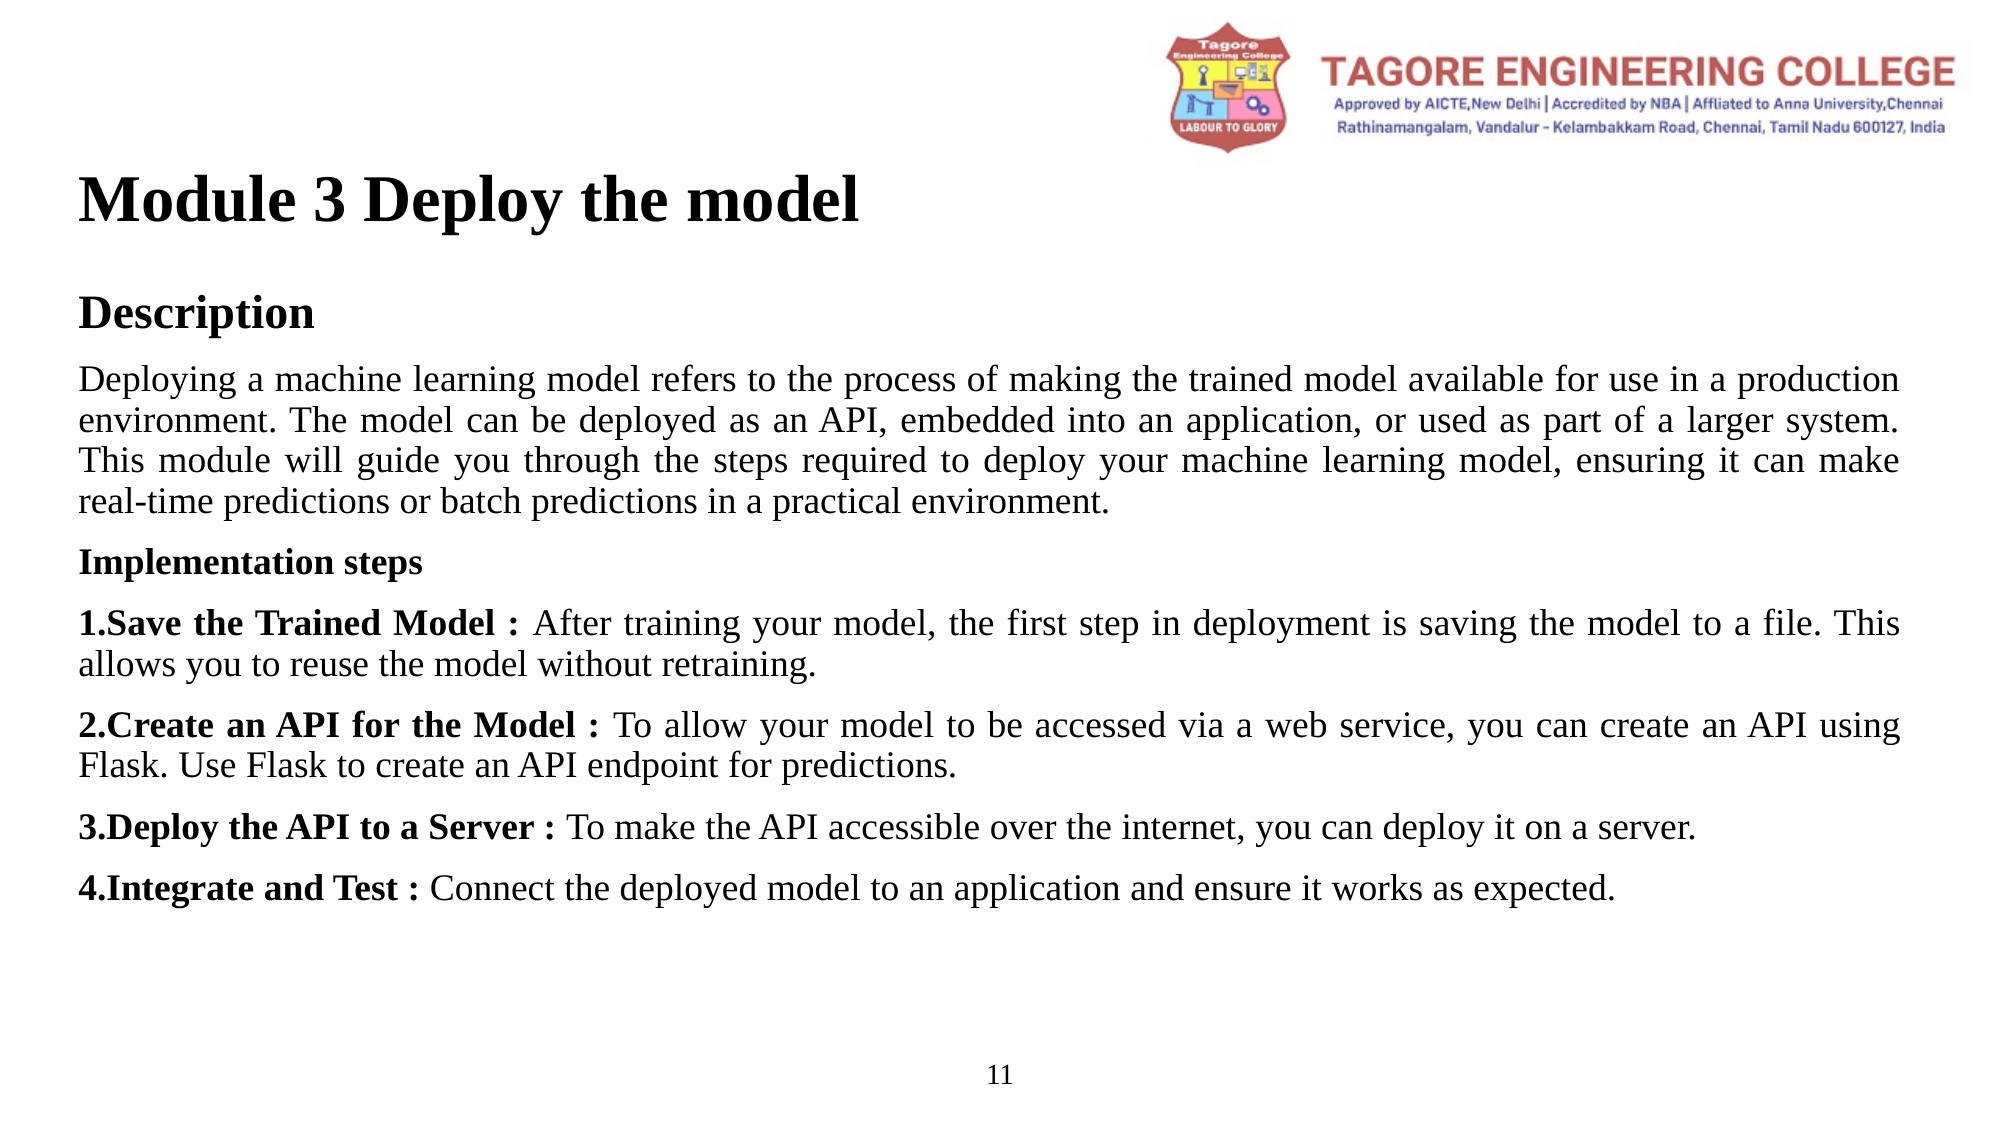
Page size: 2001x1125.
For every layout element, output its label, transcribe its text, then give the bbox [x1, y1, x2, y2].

footer 11 [662, 1042, 1338, 1103]
title Module 3 Deploy the model [63, 91, 1789, 279]
list Description Deploying a machine learning model refers to the process of making the trained model available for use in a production environment. The model can be deployed as an API, embedded into an application, or used as part of a larger system. This module will guide you through the steps required to deploy your machine learning model, ensuring it can make real-time predictions or batch predictions in a practical environment. Implementation steps 1.Save the Trained Model : After training your model, the first step in deployment is saving the model to a file. This allows you to reuse the model without retraining. 2.Create an API for the Model : To allow your model to be accessed via a web service, you can create an API using Flask. Use Flask to create an API endpoint for predictions. 3.Deploy the API to a Server : To make the API accessible over the internet, you can deploy it on a server. 4.Integrate and Test : Connect the deployed model to an application and ensure it works as expected. [63, 279, 1918, 1073]
picture [1146, 17, 1973, 166]
